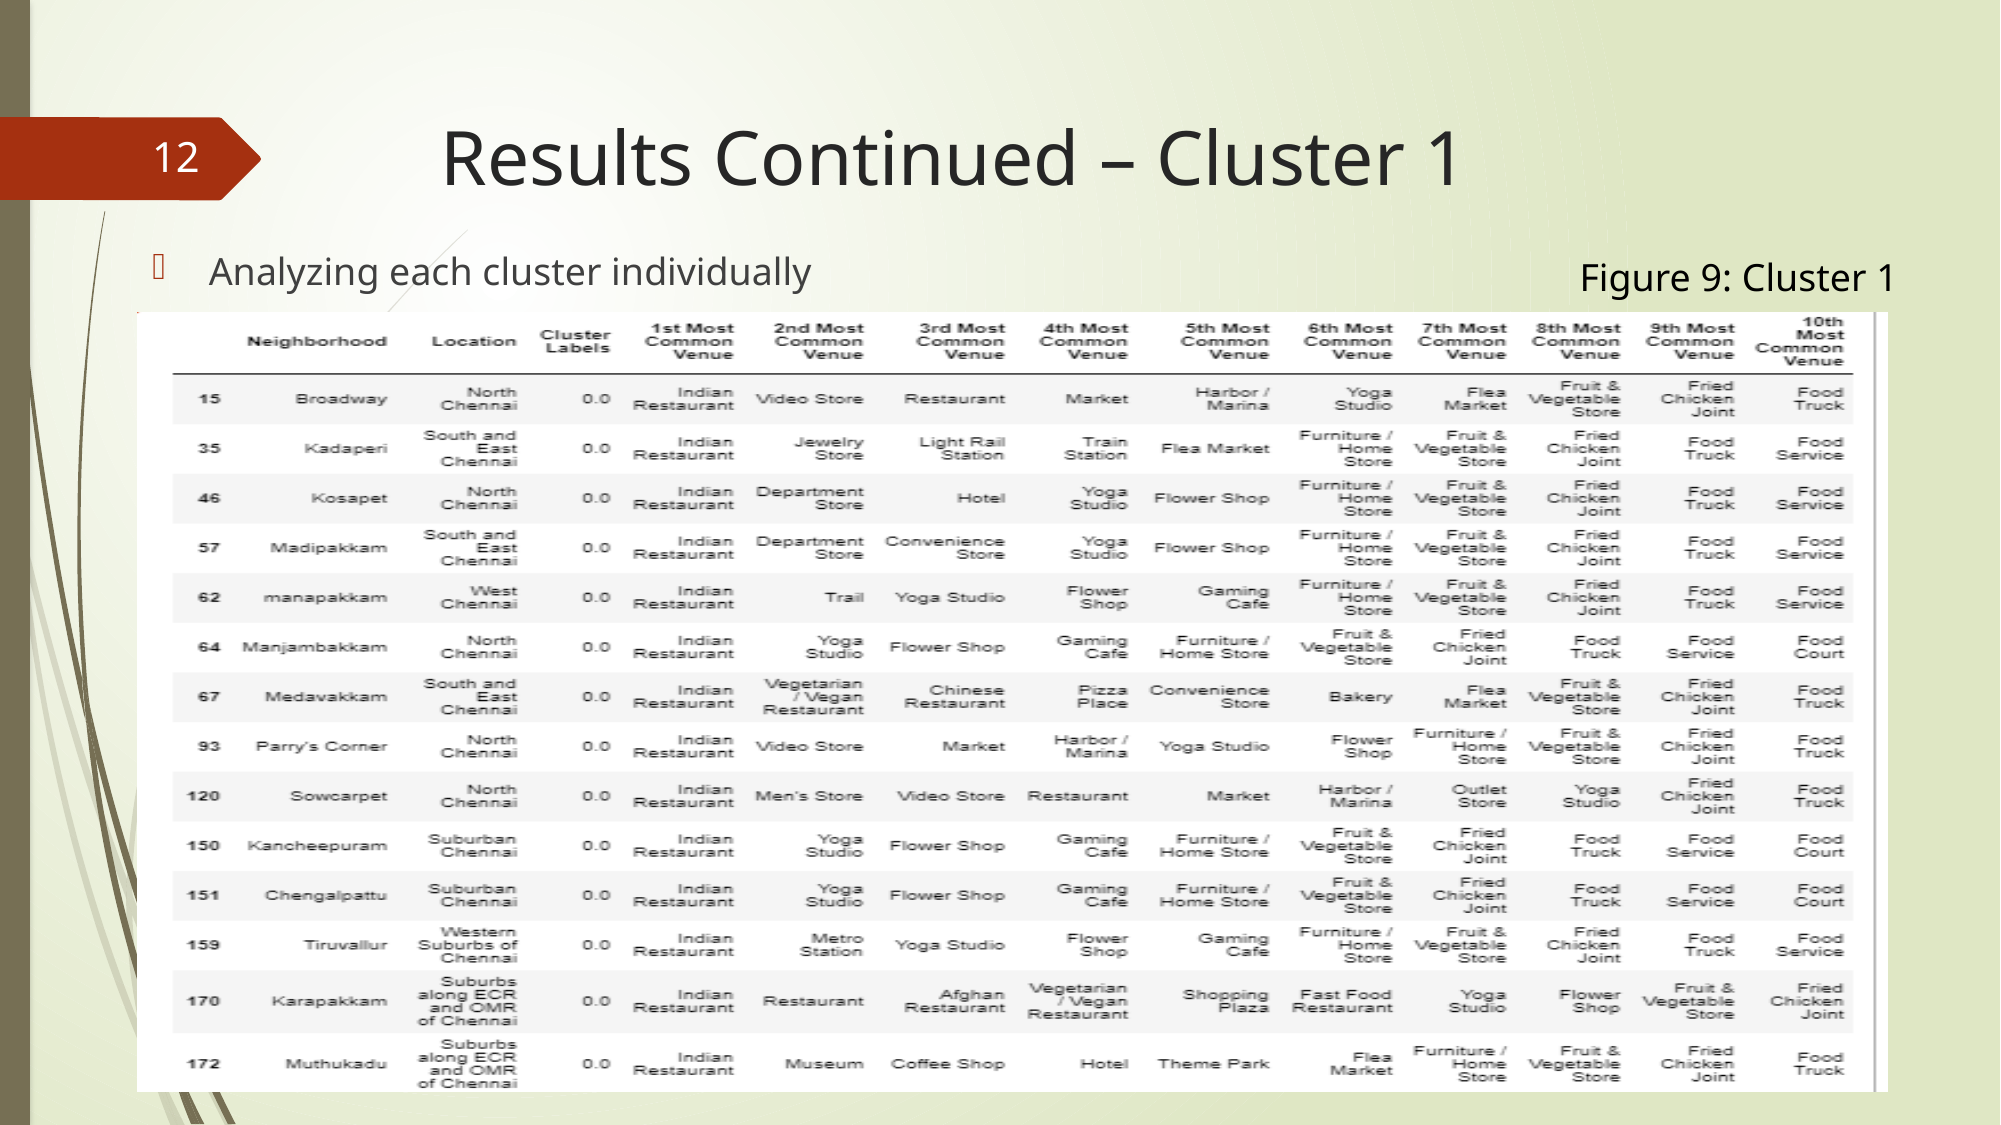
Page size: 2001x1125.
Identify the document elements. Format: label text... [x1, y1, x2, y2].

list Analyzing each cluster individually [137, 240, 1863, 312]
slide_number 11 [87, 129, 216, 190]
title Results Continued – Cluster 1 [425, 102, 1888, 246]
text_box Figure 9: Cluster 1 [1564, 246, 2000, 307]
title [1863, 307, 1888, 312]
picture [137, 312, 1888, 1092]
